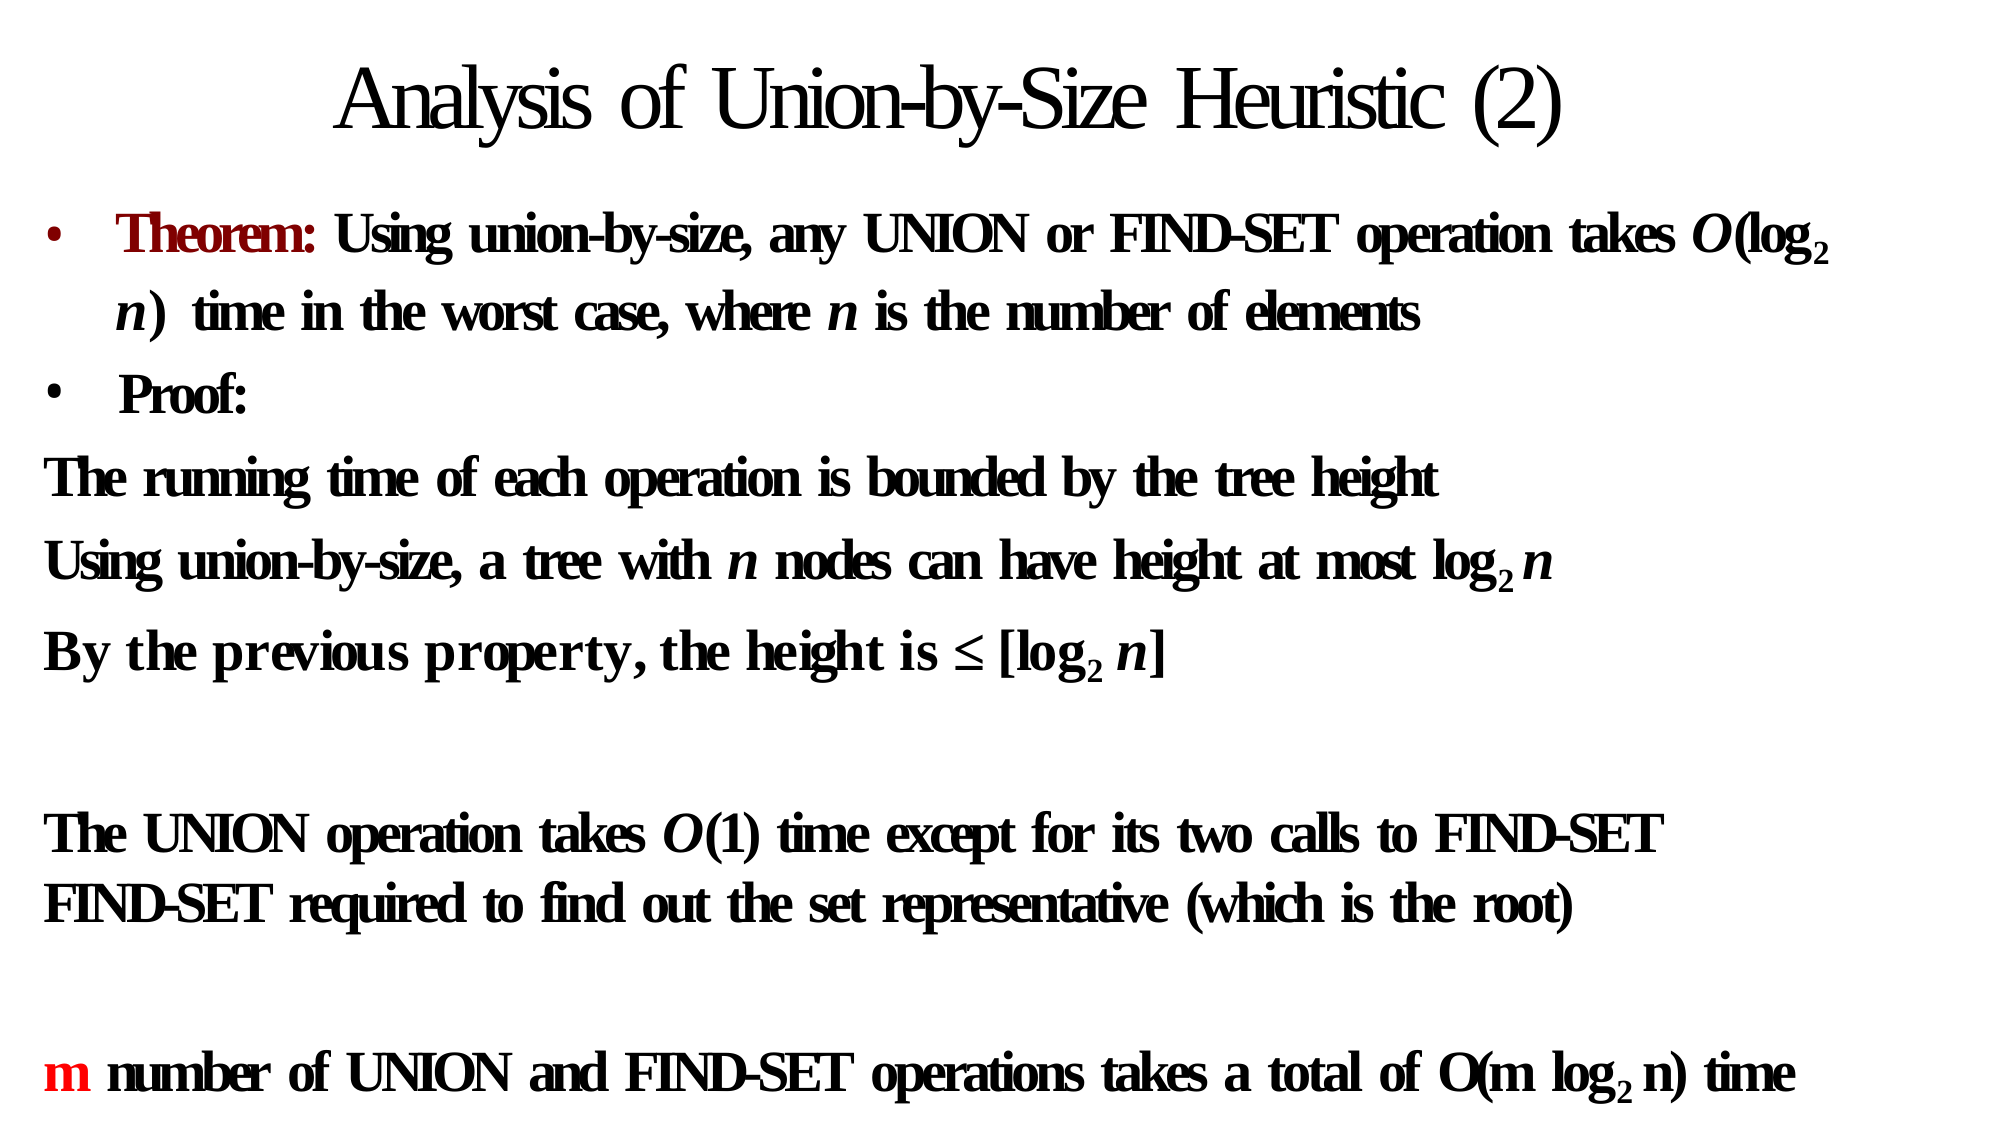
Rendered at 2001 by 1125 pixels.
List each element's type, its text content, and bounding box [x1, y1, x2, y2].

title Analysis of Union-by-Size Heuristic (2) [329, 0, 1672, 186]
text_box Theorem: Using union-by-size, any UNION or FIND-SET operation takes O(log2 n) time in the worst case, where n is the number of elements Proof: The running time of each operation is bounded by the tree height Using union-by-size, a tree with n nodes can have height at most log2 n By the previous property, the height is ≤ [log2 n] The UNION operation takes O(1) time except for its two calls to FIND-SET FIND-SET required to find out the set representative (which is the root) m number of UNION and FIND-SET operations takes a total of O(m log2 n) time [32, 191, 1881, 1111]
